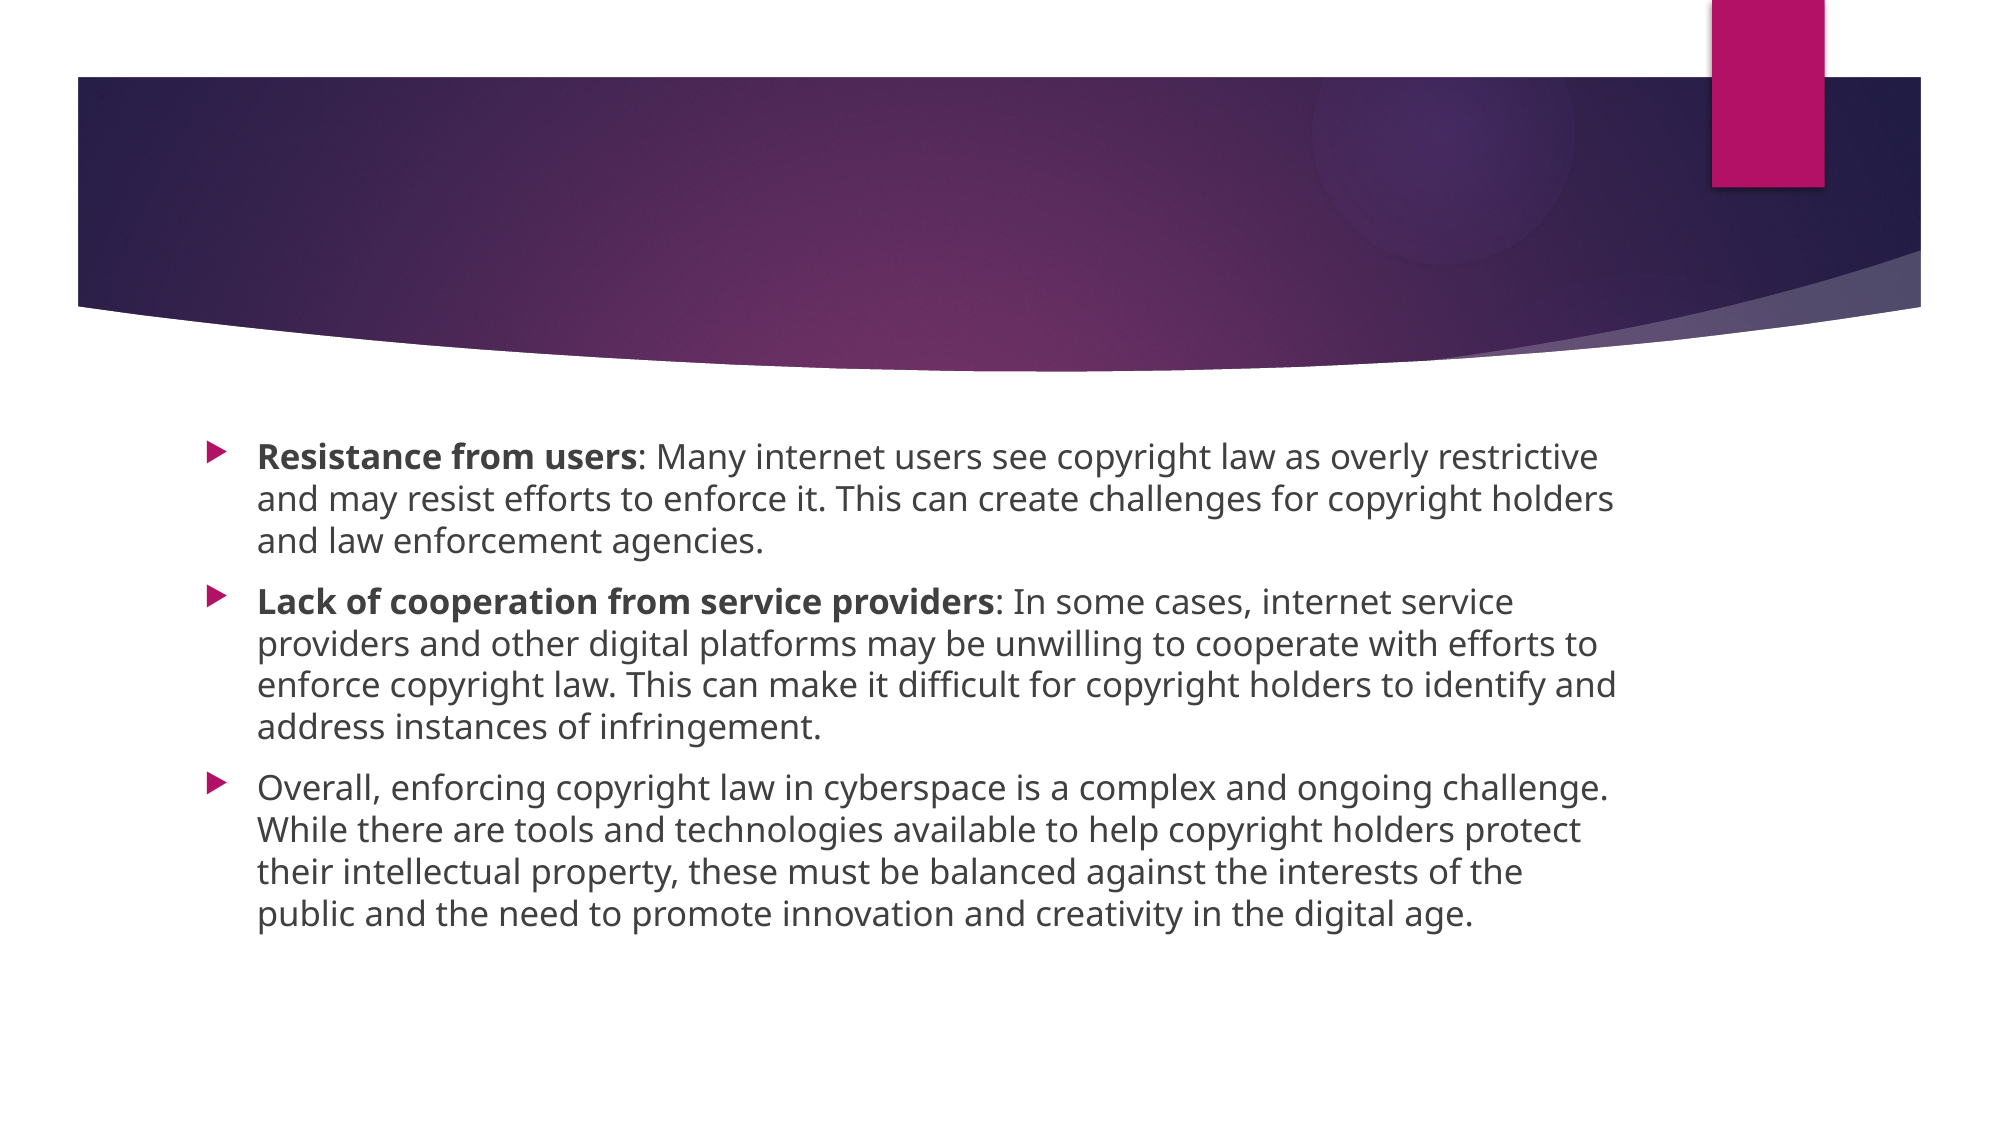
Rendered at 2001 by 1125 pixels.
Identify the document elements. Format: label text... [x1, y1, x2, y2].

list Resistance from users: Many internet users see copyright law as overly restrictive and may resist efforts to enforce it. This can create challenges for copyright holders and law enforcement agencies. Lack of cooperation from service providers: In some cases, internet service providers and other digital platforms may be unwilling to cooperate with efforts to enforce copyright law. This can make it difficult for copyright holders to identify and address instances of infringement. Overall, enforcing copyright law in cyberspace is a complex and ongoing challenge. While there are tools and technologies available to help copyright holders protect their intellectual property, these must be balanced against the interests of the public and the need to promote innovation and creativity in the digital age. [189, 427, 1638, 988]
